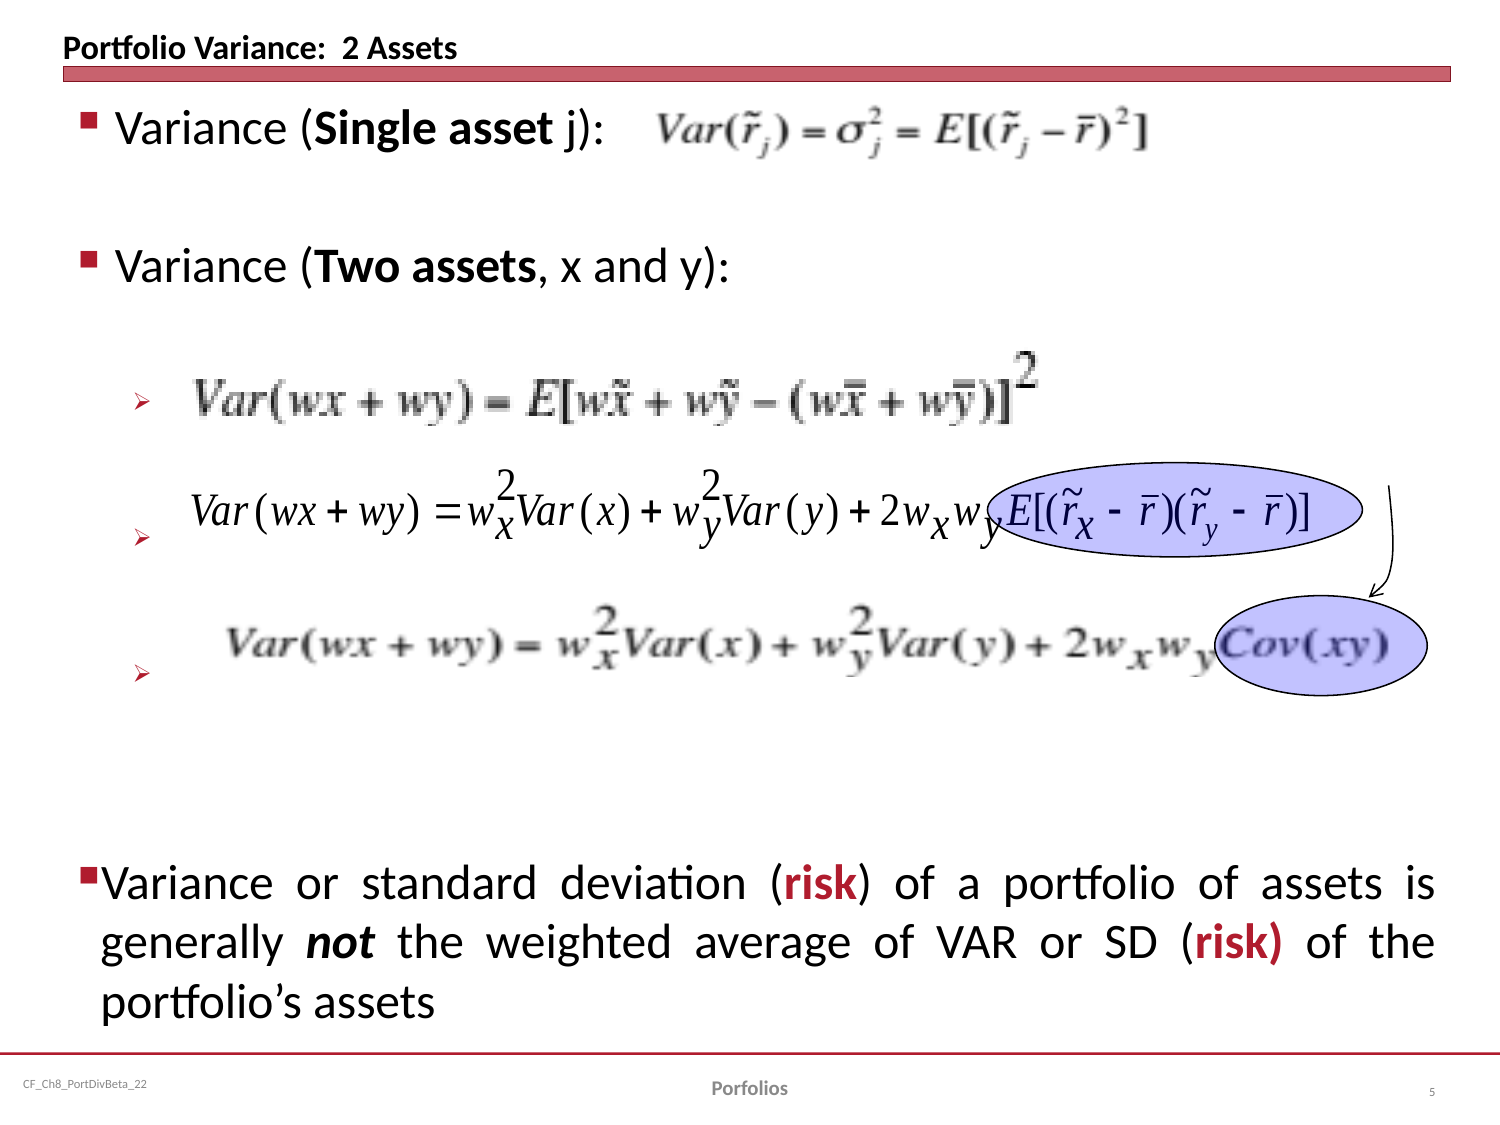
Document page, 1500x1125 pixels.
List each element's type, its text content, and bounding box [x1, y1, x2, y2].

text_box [185, 455, 1322, 563]
text_box [1258, 685, 1387, 696]
text_box [1391, 609, 1428, 684]
list Variance (Single asset j): Variance (Two assets, x and y): Variance or standard deviation (risk) of a portfolio of assets is generally not the weighted average of VAR or SD (risk) of the portfolio’s assets [63, 87, 1451, 1041]
title Portfolio Variance: 2 Assets [62, 6, 1451, 67]
text_box [1368, 485, 1394, 596]
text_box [217, 598, 1389, 677]
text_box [650, 100, 1152, 160]
footer Porfolios [512, 1056, 988, 1117]
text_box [185, 330, 1039, 426]
slide_number 5 [1375, 1061, 1451, 1122]
text_box [1326, 481, 1363, 538]
